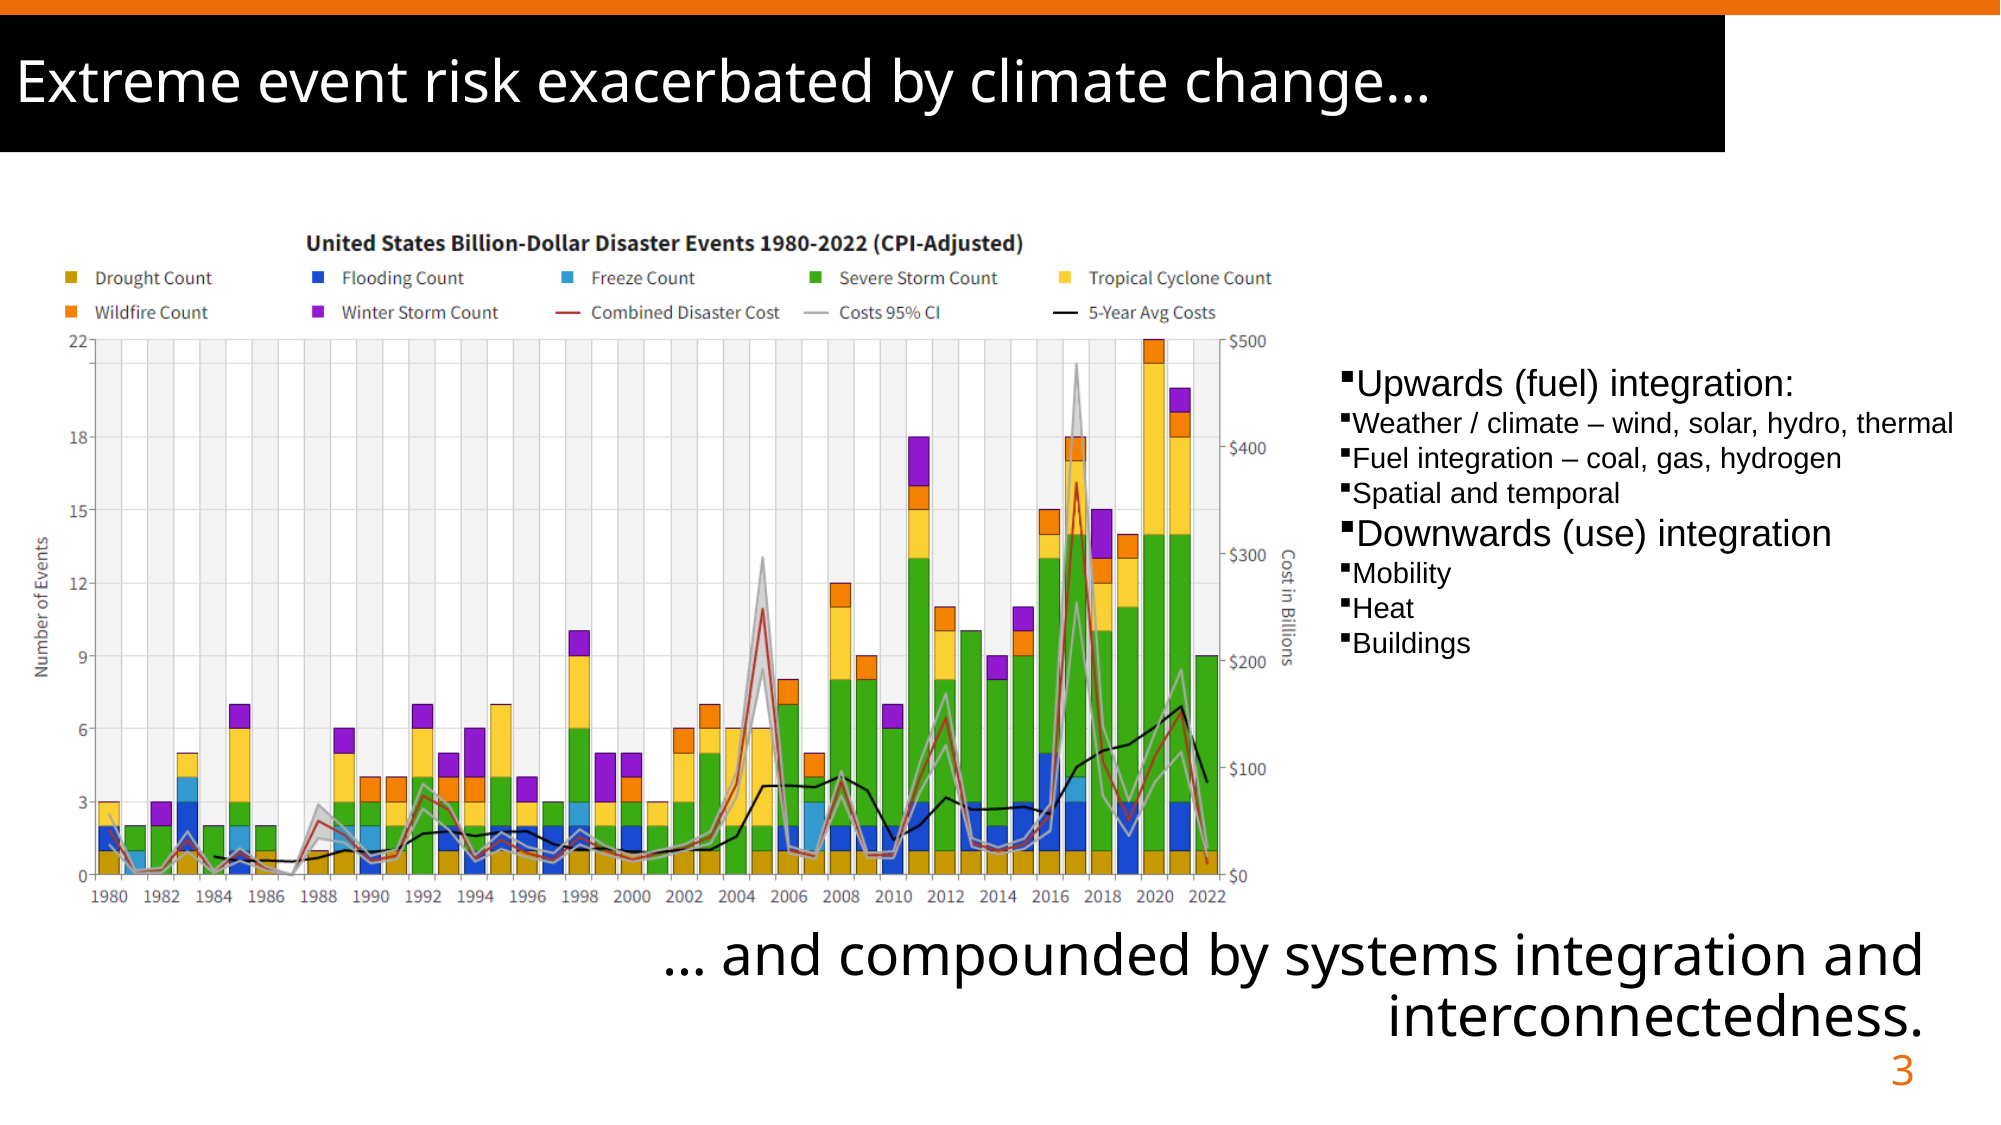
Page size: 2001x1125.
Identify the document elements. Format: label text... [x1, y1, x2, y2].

text_box … and compounded by systems integration and interconnectedness. [214, 919, 1940, 1057]
slide_number 3 [1479, 1057, 1930, 1103]
picture [13, 213, 1325, 912]
text_box Extreme event risk exacerbated by climate change… [0, 15, 1725, 153]
text_box Upwards (fuel) integration: Weather / climate – wind, solar, hydro, thermal Fuel integration – coal, gas, hydrogen Spatial and temporal Downwards (use) integration Mobility Heat Buildings [1330, 351, 1987, 874]
